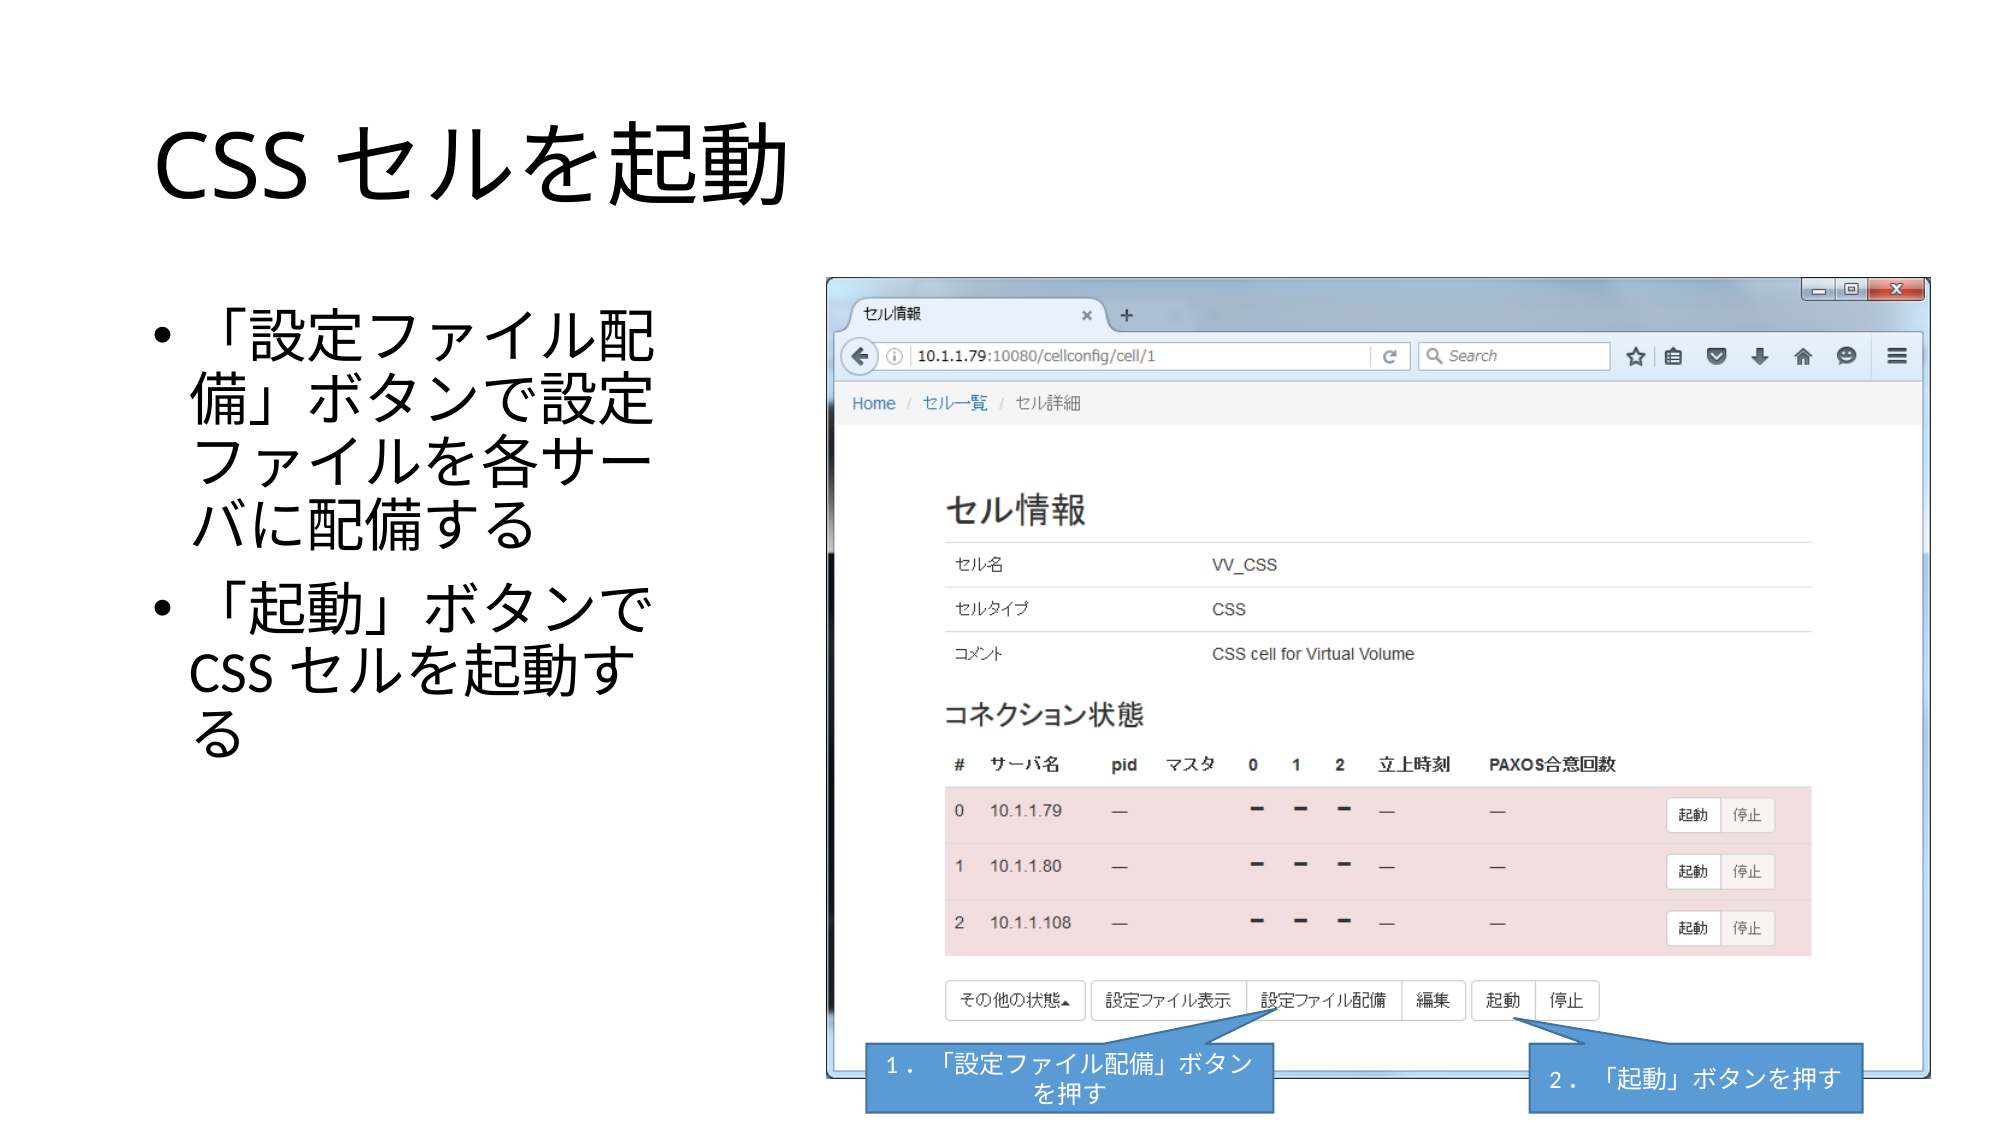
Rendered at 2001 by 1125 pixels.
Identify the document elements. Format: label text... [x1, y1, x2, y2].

text_box 1．「設定ファイル配備」ボタンを押す [865, 1079, 1275, 1114]
title CSSセルを起動 [137, 59, 1863, 278]
text_box 2．「起動」ボタンを押す [1528, 1079, 1864, 1114]
list 「設定ファイル配備」ボタンで設定ファイルを各サーバに配備する 「起動」ボタンでCSSセルを起動する [137, 299, 711, 1014]
picture [826, 277, 1931, 1079]
